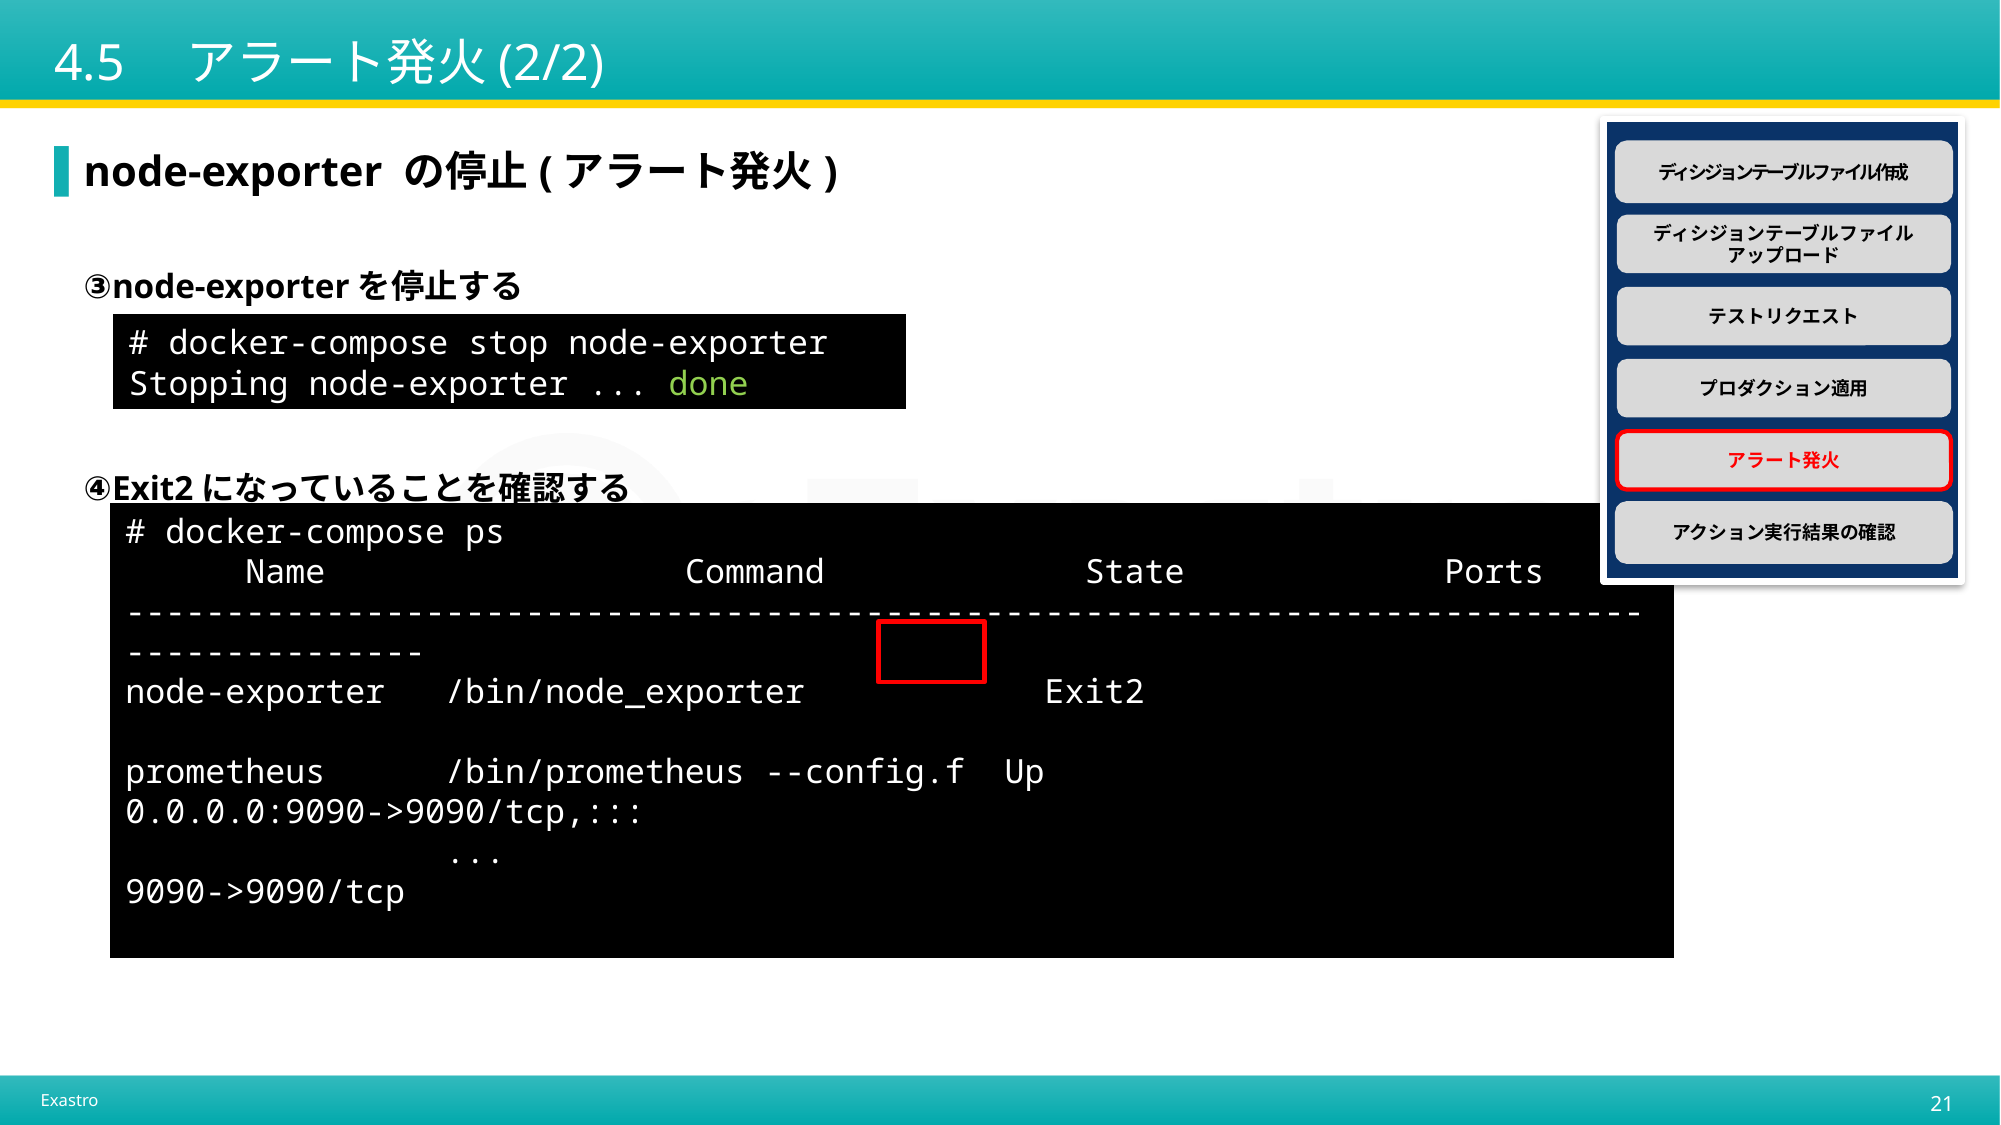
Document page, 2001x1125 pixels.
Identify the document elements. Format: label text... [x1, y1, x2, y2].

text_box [1603, 118, 1962, 582]
text_box # docker-compose stop node-exporter Stopping node-exporter ... done [113, 314, 906, 409]
text_box # docker-compose ps Name Command State Ports ------------------------------------------------------------------------------------------- node-exporter /bin/node_exporter Exit2 prometheus /bin/prometheus --config.f Up 0.0.0.0:9090->9090/tcp,::: ... 9090->9090/tcp [110, 503, 1674, 958]
title 4.5 アラート発火(2/2) [39, 18, 1961, 96]
picture [0, 0, 2000, 1125]
list node-exporter の停止(アラート発火) ③node-exporterを停止する ④Exit2になっていることを確認する [39, 137, 1961, 1059]
text_box [878, 621, 985, 683]
